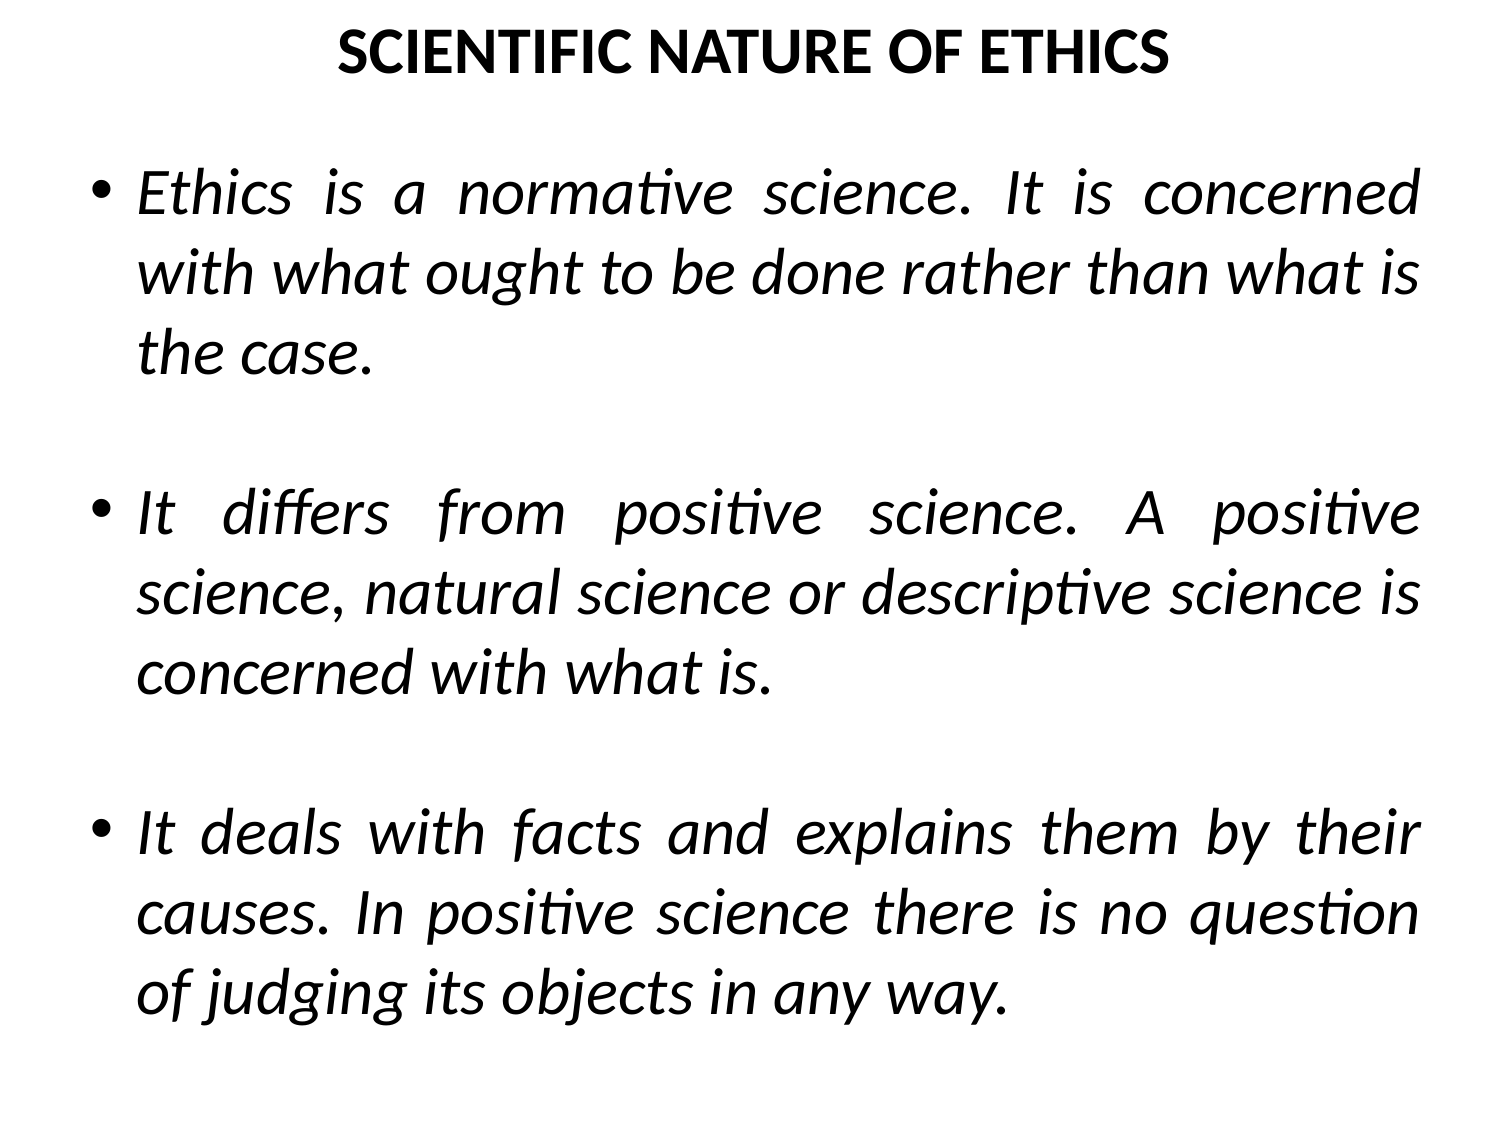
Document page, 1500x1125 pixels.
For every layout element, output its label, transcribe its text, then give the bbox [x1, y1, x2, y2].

text_box Ethics is a normative science. It is concerned with what ought to be done rather than what is the case. It differs from positive science. A positive science, natural science or descriptive science is concerned with what is. It deals with facts and explains them by their causes. In positive science there is no question of judging its objects in any way. [74, 140, 1438, 1035]
text_box SCIENTIFIC NATURE OF ETHICS [41, 0, 1467, 95]
